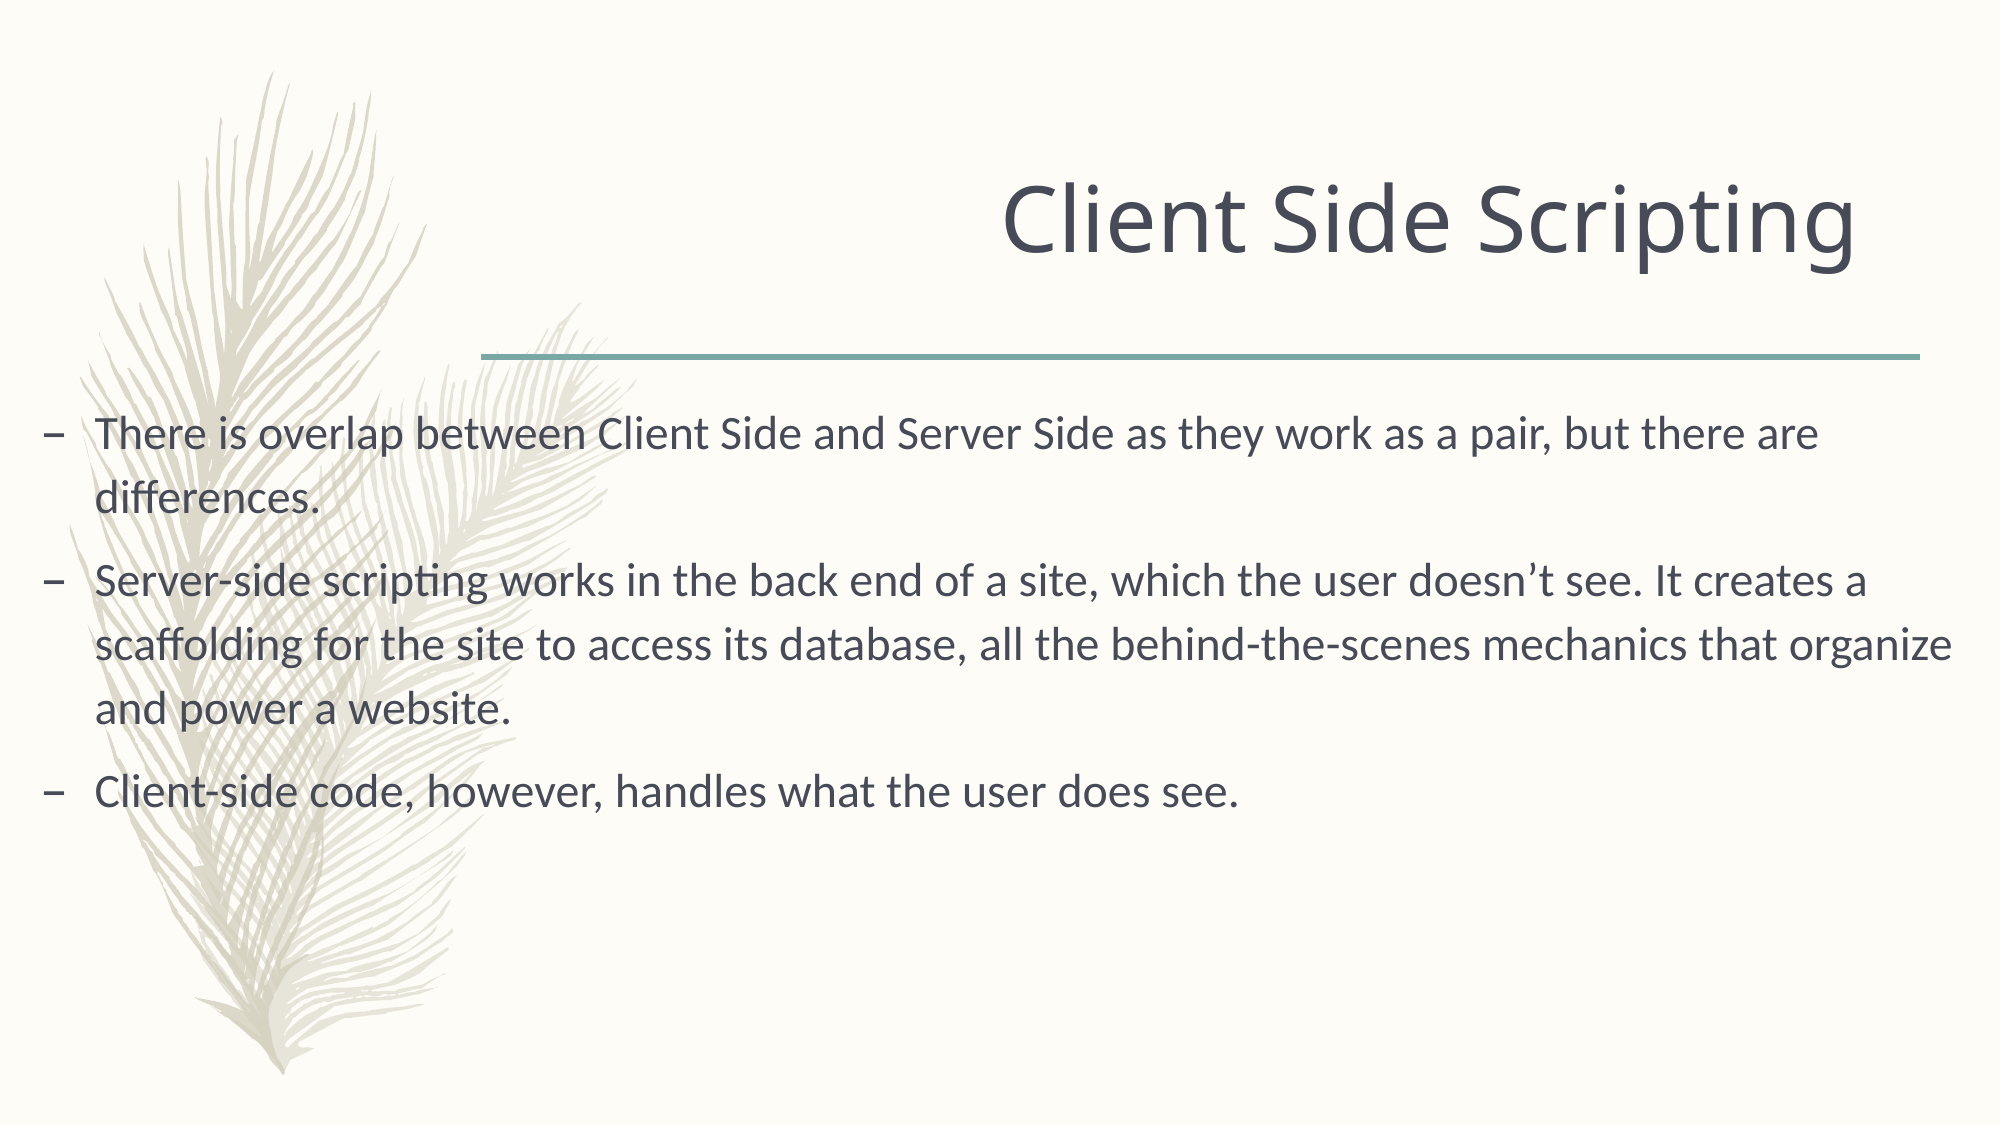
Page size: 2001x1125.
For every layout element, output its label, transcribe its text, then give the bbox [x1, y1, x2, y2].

title Client Side Scripting [985, 158, 1920, 350]
list There is overlap between Client Side and Server Side as they work as a pair, but there are differences. Server-side scripting works in the back end of a site, which the user doesn’t see. It creates a scaffolding for the site to access its database, all the behind-the-scenes mechanics that organize and power a website. Client-side code, however, handles what the user does see. [27, 387, 1980, 1090]
